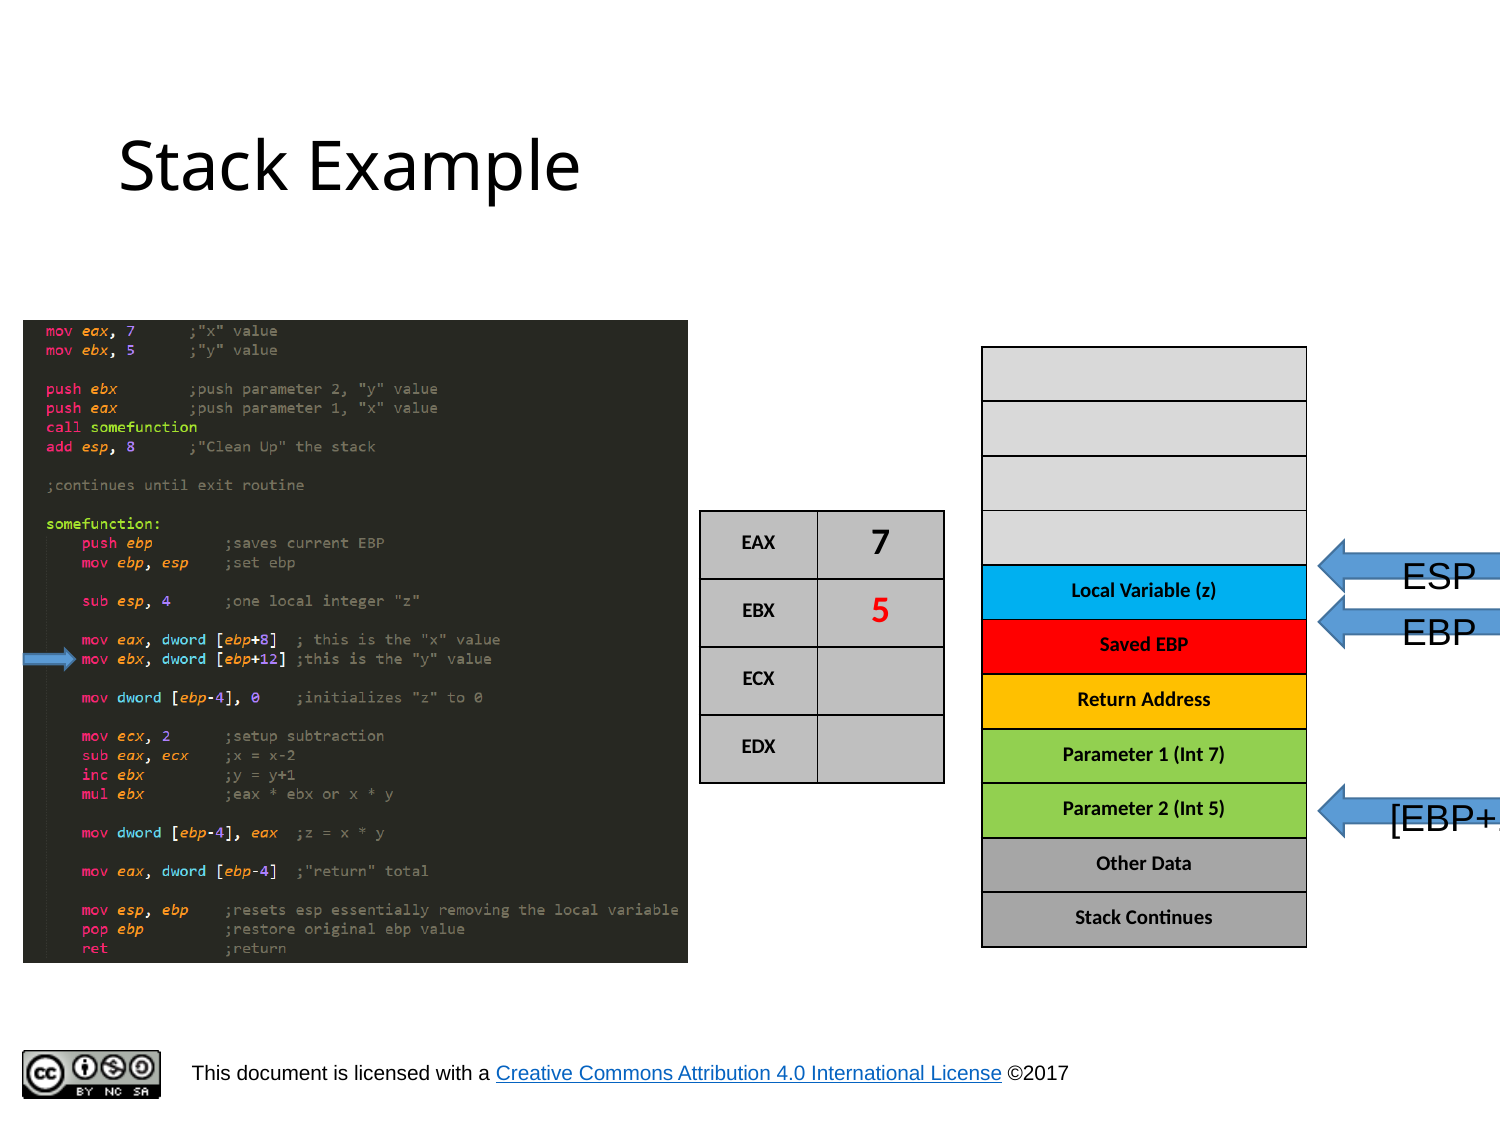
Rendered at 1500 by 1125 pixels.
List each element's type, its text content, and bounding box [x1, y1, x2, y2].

table_cell Other Data [983, 839, 1306, 891]
table_cell [818, 716, 943, 782]
table_cell EBX [701, 580, 817, 646]
table_cell [983, 511, 1306, 564]
table_cell Parameter 1 (Int 7) [983, 730, 1306, 782]
table_cell Saved EBP [983, 620, 1306, 673]
table_cell [983, 457, 1306, 510]
table_cell [818, 648, 943, 714]
text_box EBP [1387, 600, 1492, 661]
table_cell Return Address [983, 675, 1306, 728]
table_header [983, 348, 1306, 400]
title Stack Example [102, 59, 1398, 278]
table_header EAX [701, 512, 817, 578]
table_cell EDX [701, 716, 817, 782]
text_box ESP [1387, 544, 1492, 600]
table_cell 5 [818, 580, 943, 646]
text_box [1492, 552, 1500, 580]
text_box [1317, 594, 1387, 650]
picture [23, 320, 688, 963]
text_box [EBP+12] [1375, 786, 1500, 847]
table_cell Local Variable (z) [983, 566, 1306, 619]
text_box [1492, 608, 1500, 636]
table_cell Stack Continues [983, 893, 1306, 946]
text_box [1317, 538, 1387, 594]
table_header 7 [818, 512, 943, 578]
table_cell [983, 402, 1306, 455]
text_box [1317, 783, 1375, 839]
picture [22, 1050, 161, 1099]
table_cell ECX [701, 648, 817, 714]
table_cell Parameter 2 (Int 5) [983, 784, 1306, 837]
